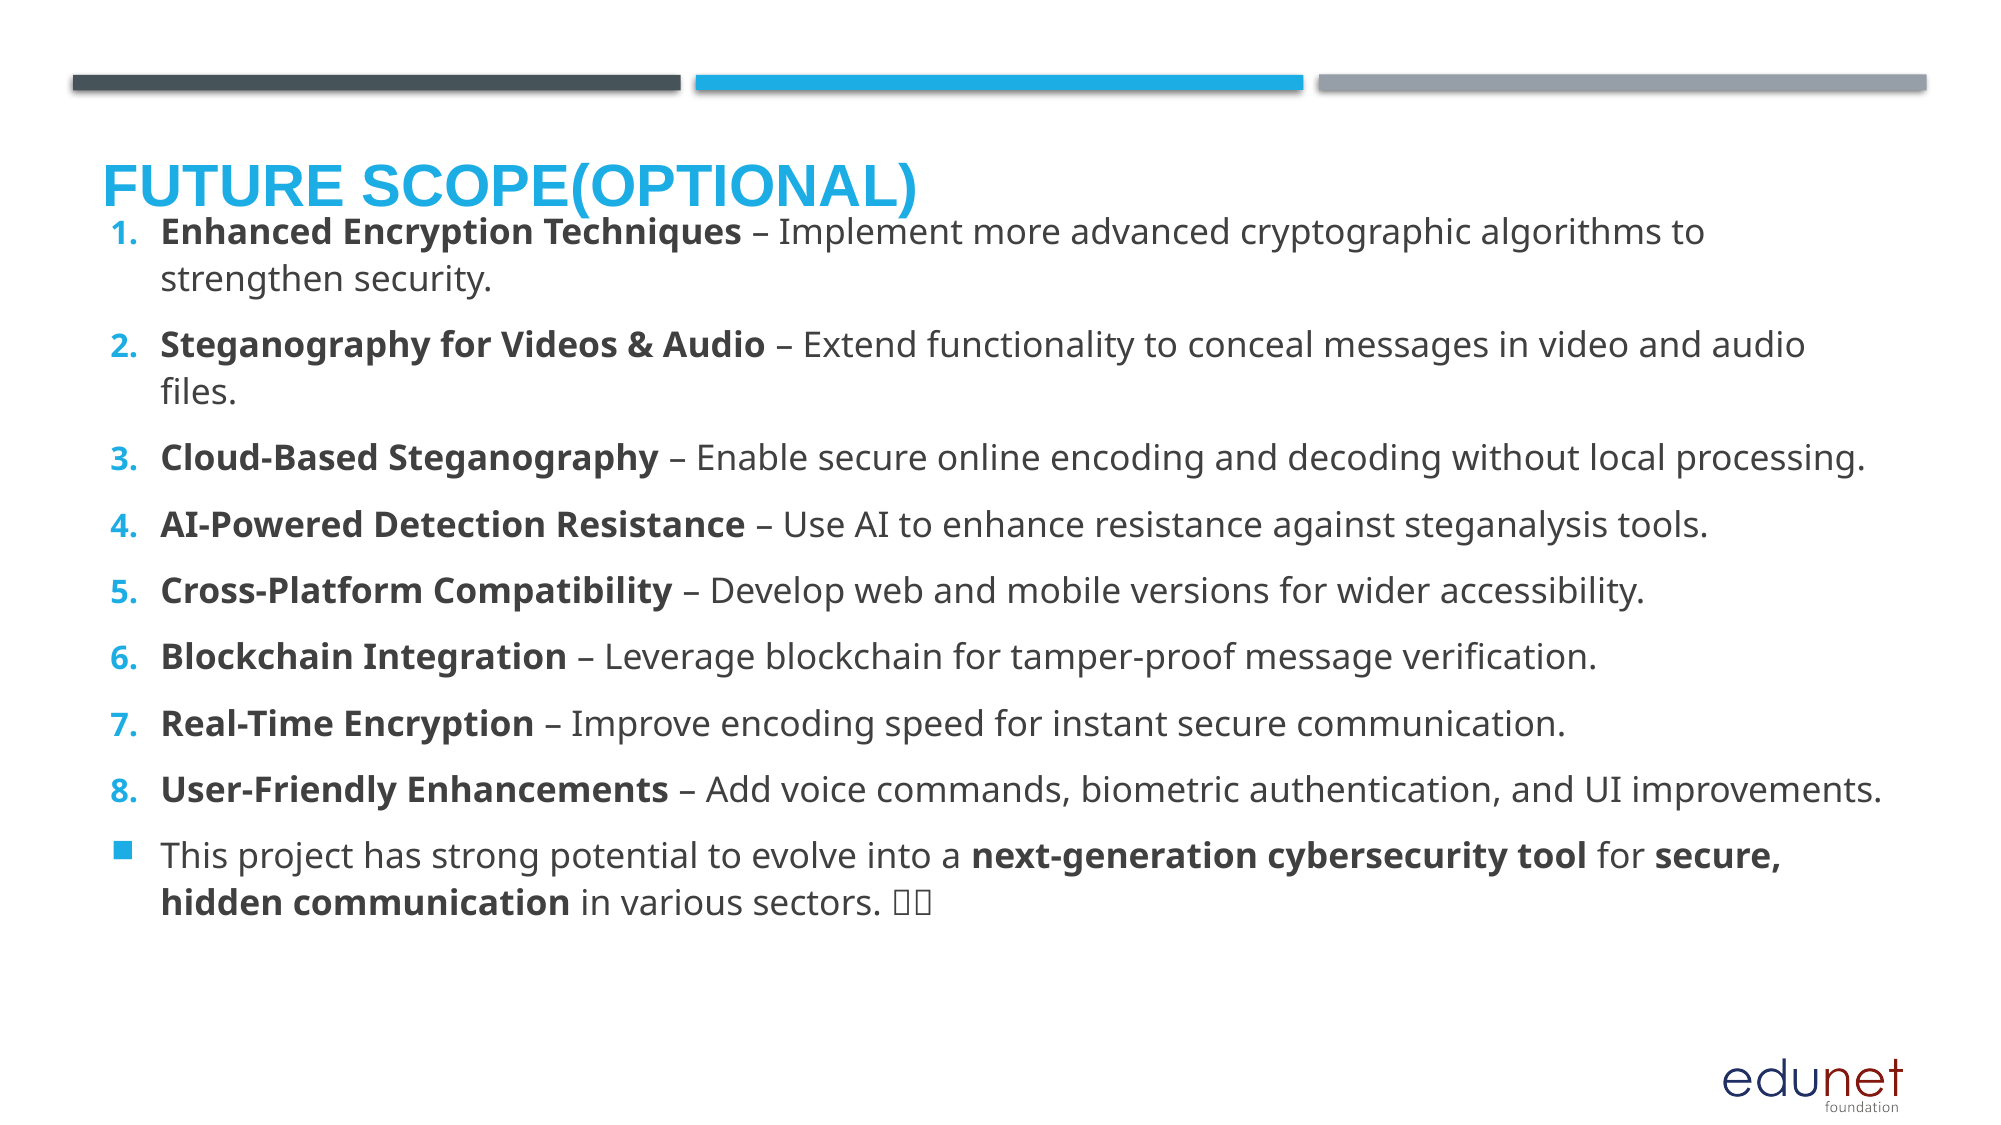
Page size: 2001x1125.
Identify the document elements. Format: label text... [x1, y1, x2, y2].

picture [1719, 1056, 1905, 1116]
list Enhanced Encryption Techniques – Implement more advanced cryptographic algorithms to strengthen security. Steganography for Videos & Audio – Extend functionality to conceal messages in video and audio files. Cloud-Based Steganography – Enable secure online encoding and decoding without local processing. AI-Powered Detection Resistance – Use AI to enhance resistance against steganalysis tools. Cross-Platform Compatibility – Develop web and mobile versions for wider accessibility. Blockchain Integration – Leverage blockchain for tamper-proof message verification. Real-Time Encryption – Improve encoding speed for instant secure communication. User-Friendly Enhancements – Add voice commands, biometric authentication, and UI improvements. This project has strong potential to evolve into a next-generation cybersecurity tool for secure, hidden communication in various sectors. 🚀🔐 [95, 213, 1905, 981]
text_box Future scope(optional) [87, 138, 1898, 226]
